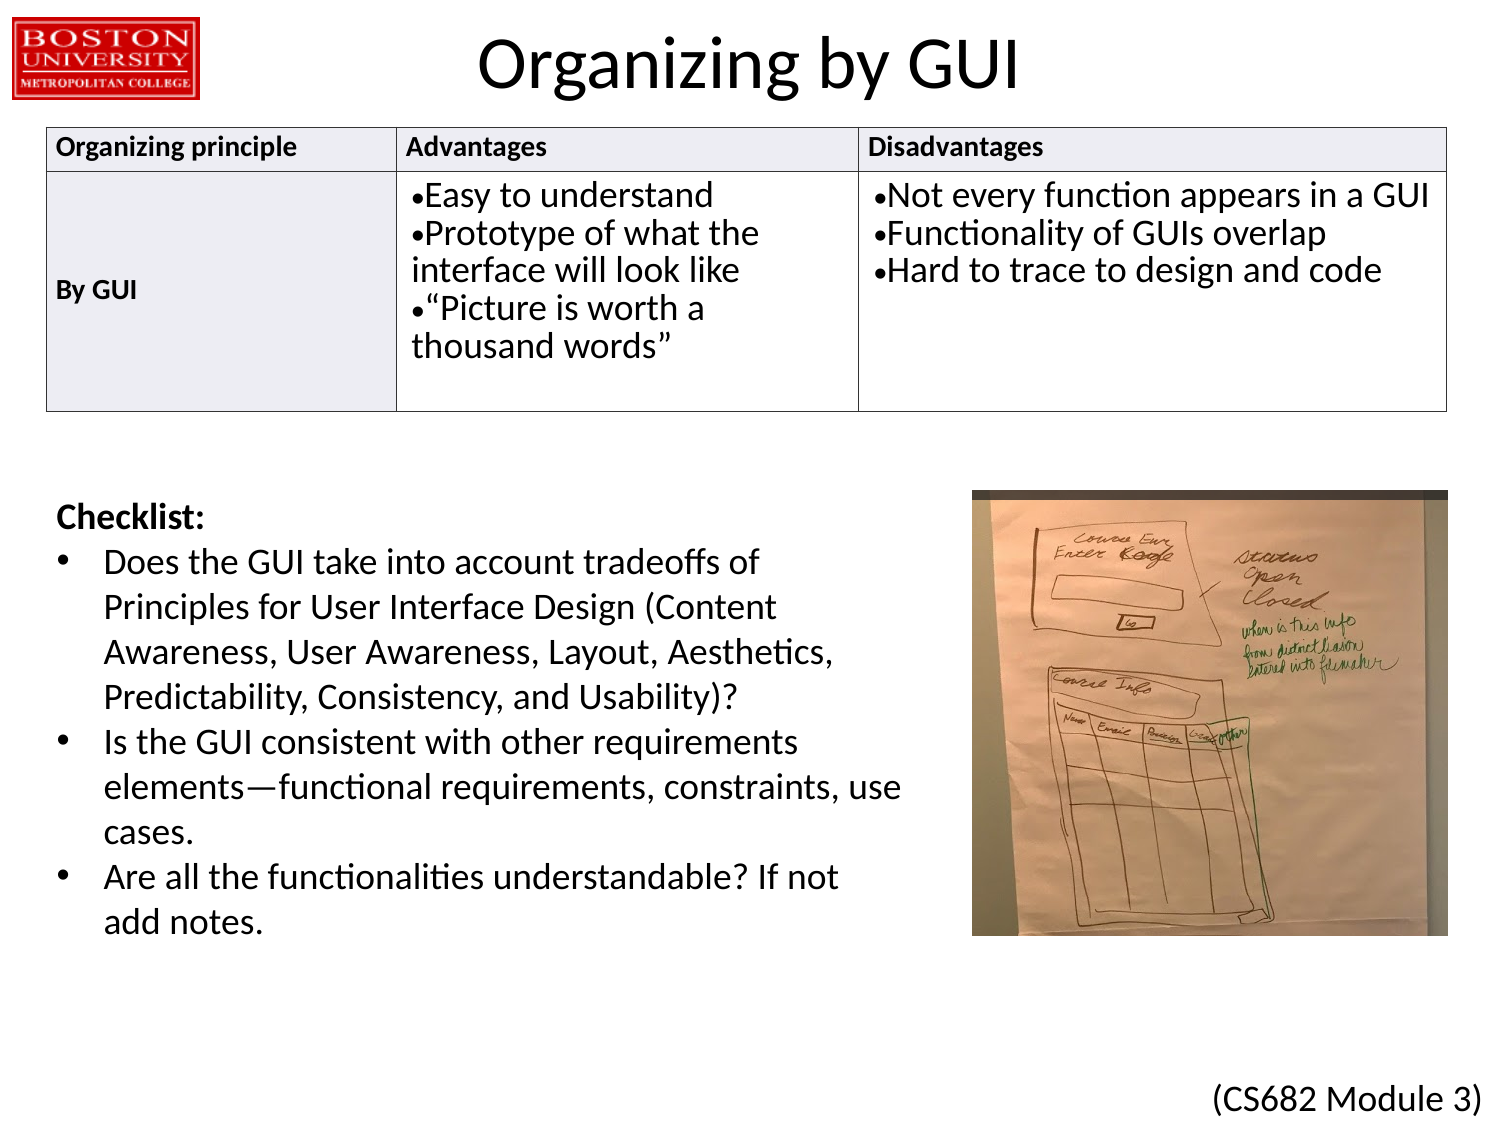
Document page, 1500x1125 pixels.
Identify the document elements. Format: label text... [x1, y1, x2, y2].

picture [972, 490, 1449, 937]
table_cell Not every function appears in a GUI Functionality of GUIs overlap Hard to trace to design and code [859, 172, 1446, 411]
table_header Disadvantages [859, 128, 1446, 171]
table_cell Easy to understand Prototype of what the interface will look like “Picture is worth a thousand words” [397, 172, 858, 411]
text_box Checklist: Does the GUI take into account tradeoffs of Principles for User Interface Design (Content Awareness, User Awareness, Layout, Aesthetics, Predictability, Consistency, and Usability)? Is the GUI consistent with other requirements elements—functional requirements, constraints, use cases. Are all the functionalities understandable? If not add notes. [41, 484, 919, 995]
table_header Organizing principle [47, 128, 396, 171]
title Organizing by GUI [75, 0, 1425, 118]
text_box (CS682 Module 3) [1196, 1067, 1498, 1125]
table_cell By GUI [47, 172, 396, 411]
picture [12, 17, 201, 101]
table_header Advantages [397, 128, 858, 171]
